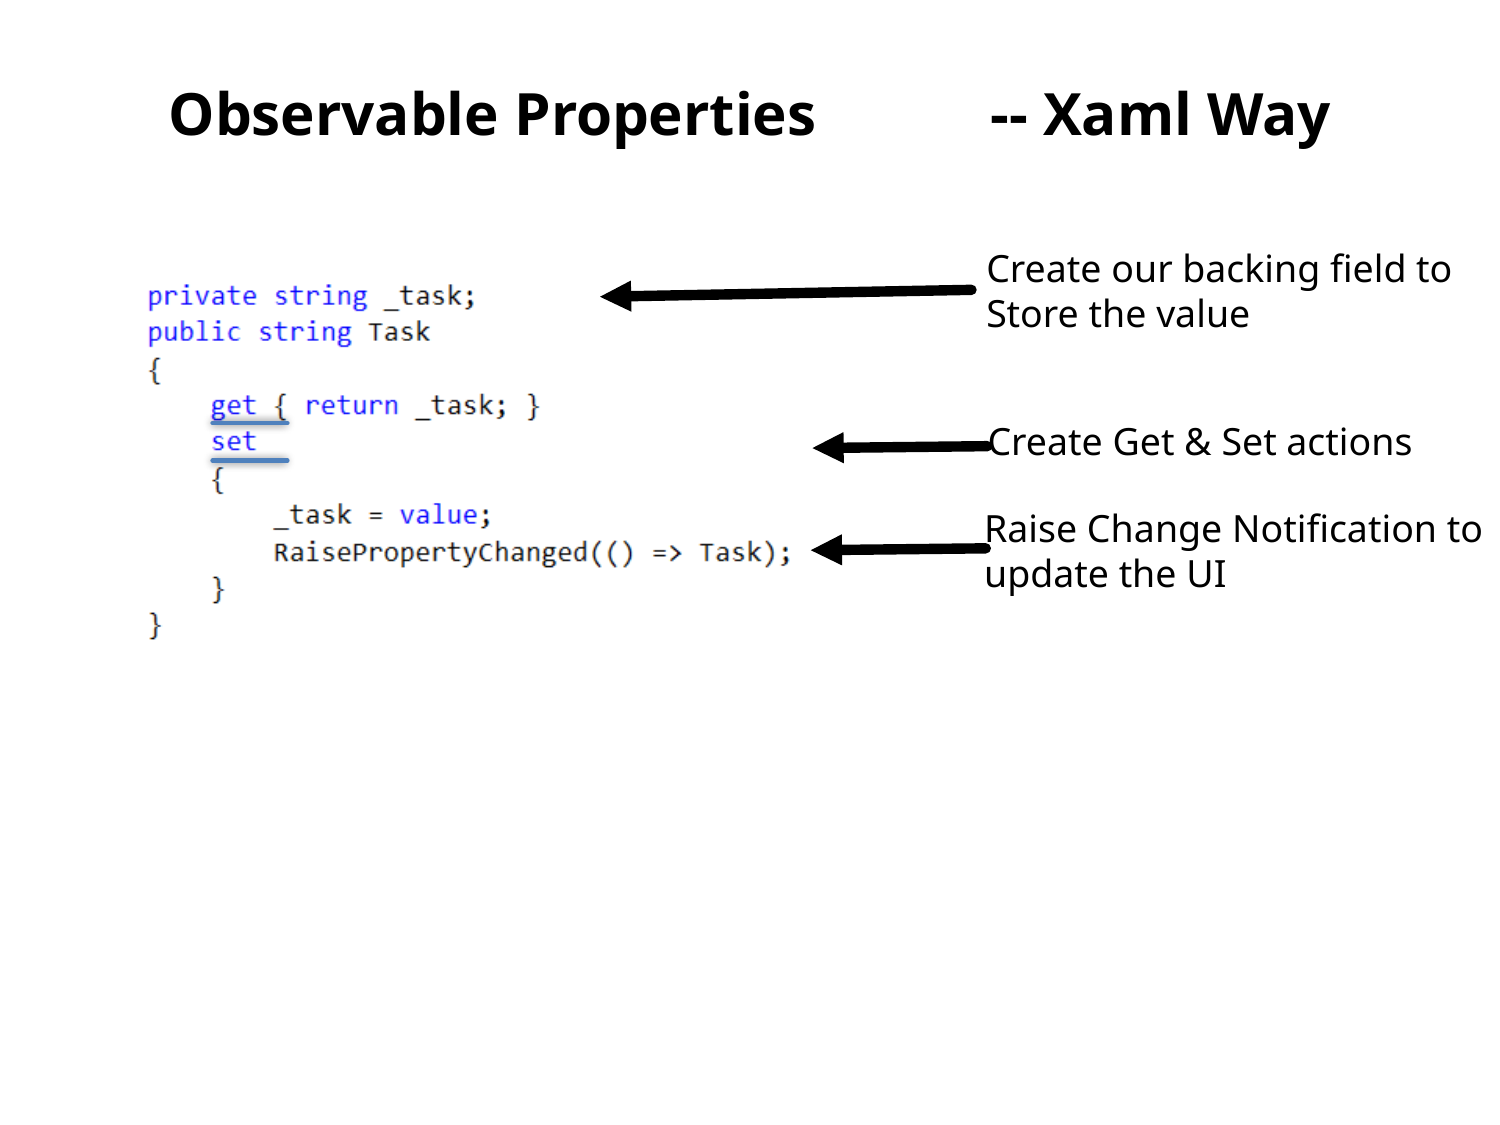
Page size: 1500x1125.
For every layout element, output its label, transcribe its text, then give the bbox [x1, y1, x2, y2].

text_box Create our backing field to Store the value [971, 237, 1468, 343]
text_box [599, 290, 996, 297]
title Observable Properties -- Xaml Way [74, 49, 1426, 176]
text_box Raise Change Notification to update the UI [969, 498, 1500, 603]
picture [124, 269, 874, 663]
text_box Create Get & Set actions [972, 410, 1428, 471]
